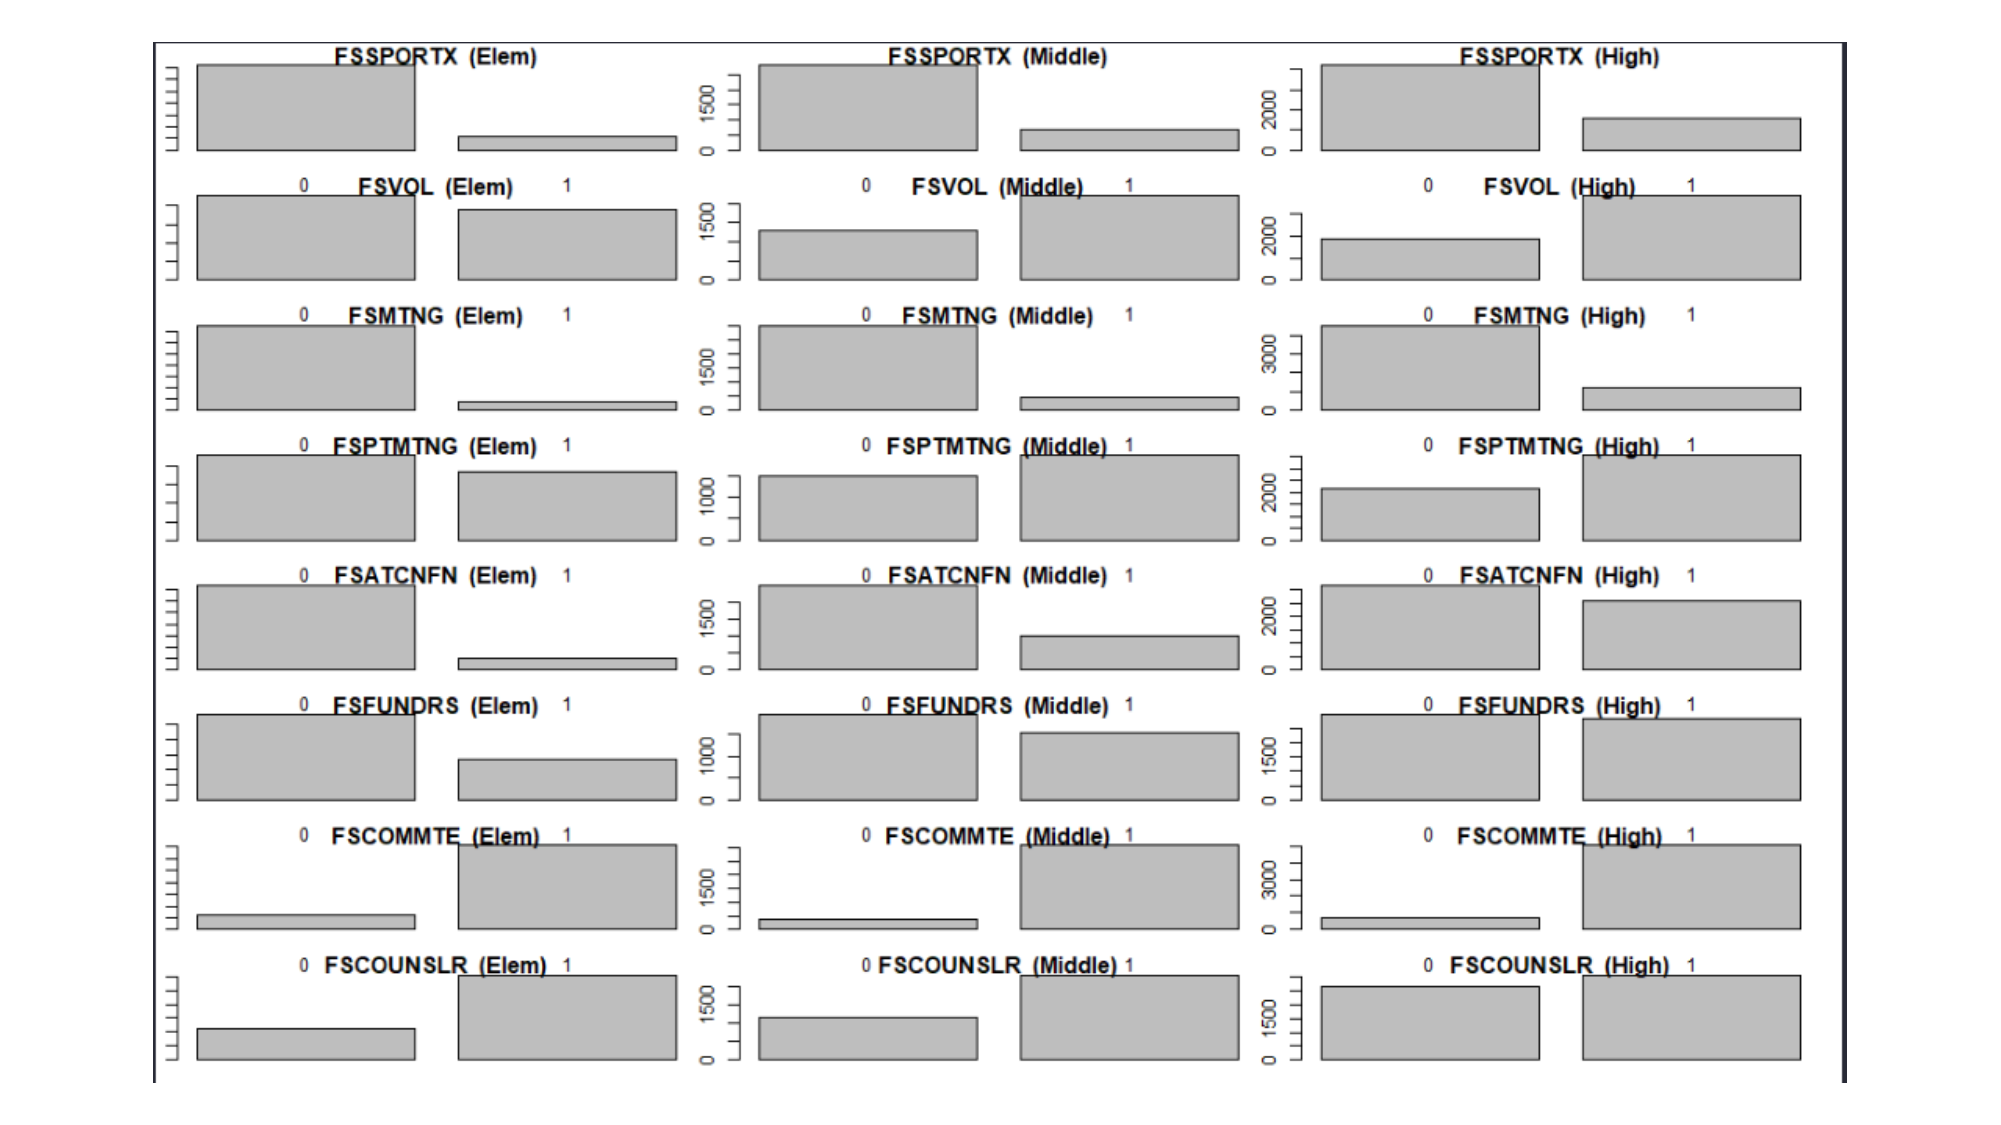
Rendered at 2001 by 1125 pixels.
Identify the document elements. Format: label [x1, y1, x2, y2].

picture [153, 42, 1847, 1083]
